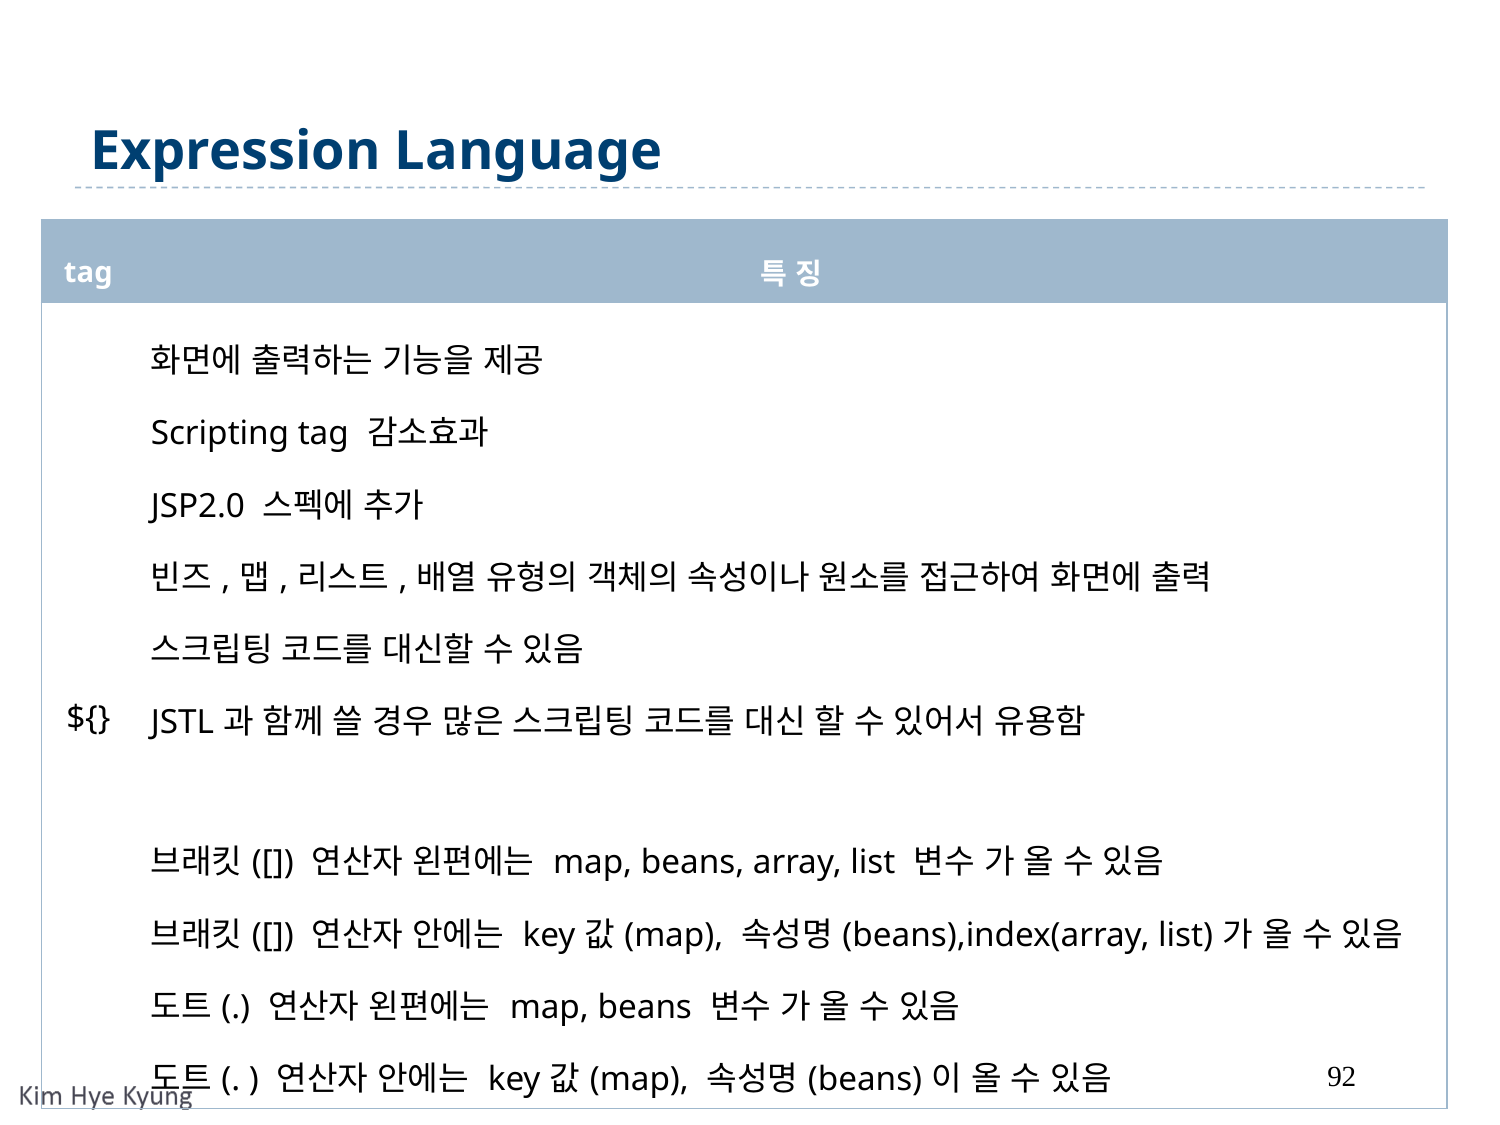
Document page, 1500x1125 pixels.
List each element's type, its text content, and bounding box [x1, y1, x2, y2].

picture [0, 1068, 578, 1125]
table_cell 화면에 출력하는 기능을 제공 Scripting tag 감소효과 JSP2.0 스펙에 추가 빈즈,맵,리스트,배열 유형의 객체의 속성이나 원소를 접근하여 화면에 출력 스크립팅 코드를 대신할 수 있음 JSTL과 함께 쓸 경우 많은 스크립팅 코드를 대신 할 수 있어서 유용함 브래킷([]) 연산자 왼편에는 map, beans, array, list 변수 가 올 수 있음 브래킷([]) 연산자 안에는 key값(map), 속성명(beans),index(array, list)가 올 수 있음 도트(.) 연산자 왼편에는 map, beans 변수 가 올 수 있음 도트(. ) 연산자 안에는 key값(map), 속성명(beans)이 올 수 있음 [136, 303, 1446, 1108]
title Expression Language [75, 24, 1425, 188]
table_cell ${} [42, 303, 136, 1108]
table_header 특 징 [136, 221, 1446, 302]
table_header tag [42, 221, 136, 302]
